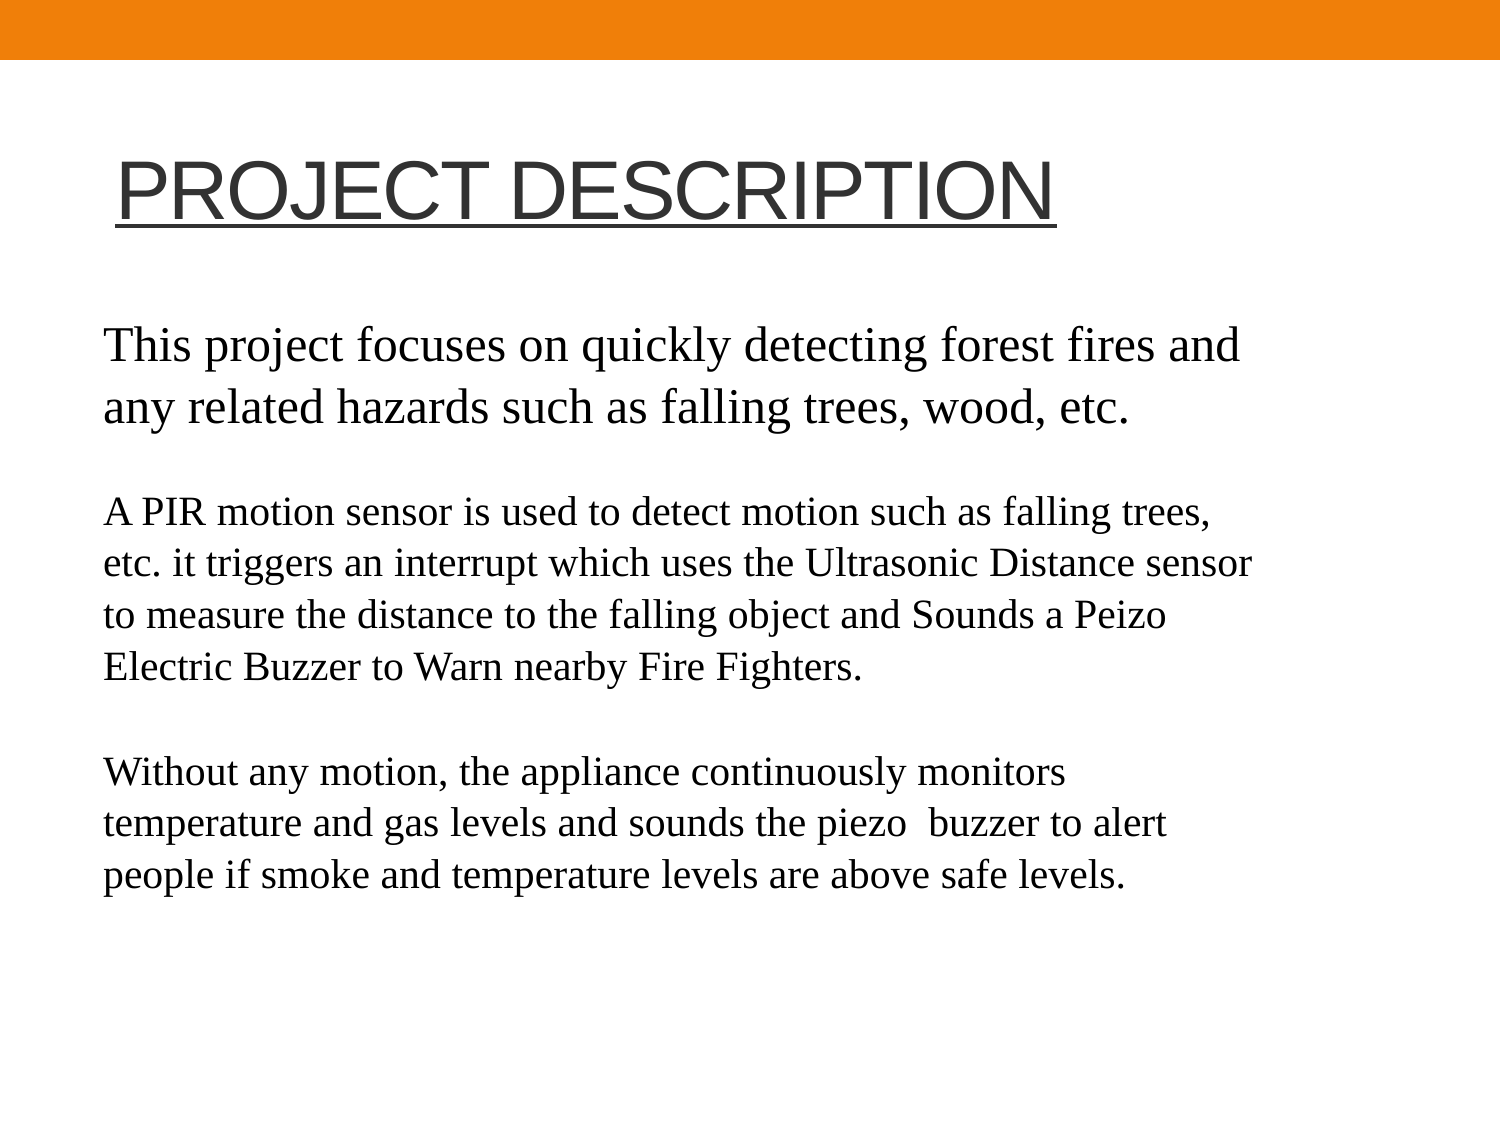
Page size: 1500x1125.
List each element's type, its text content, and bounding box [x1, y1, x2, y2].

text_box This project focuses on quickly detecting forest fires and any related hazards such as falling trees, wood, etc. A PIR motion sensor is used to detect motion such as falling trees, etc. it triggers an interrupt which uses the Ultrasonic Distance sensor to measure the distance to the falling object and Sounds a Peizo Electric Buzzer to Warn nearby Fire Fighters. Without any motion, the appliance continuously monitors temperature and gas levels and sounds the piezo buzzer to alert people if smoke and temperature levels are above safe levels. [88, 302, 1306, 905]
title PROJECT DESCRIPTION [100, 104, 1451, 268]
list [64, 267, 1415, 1068]
